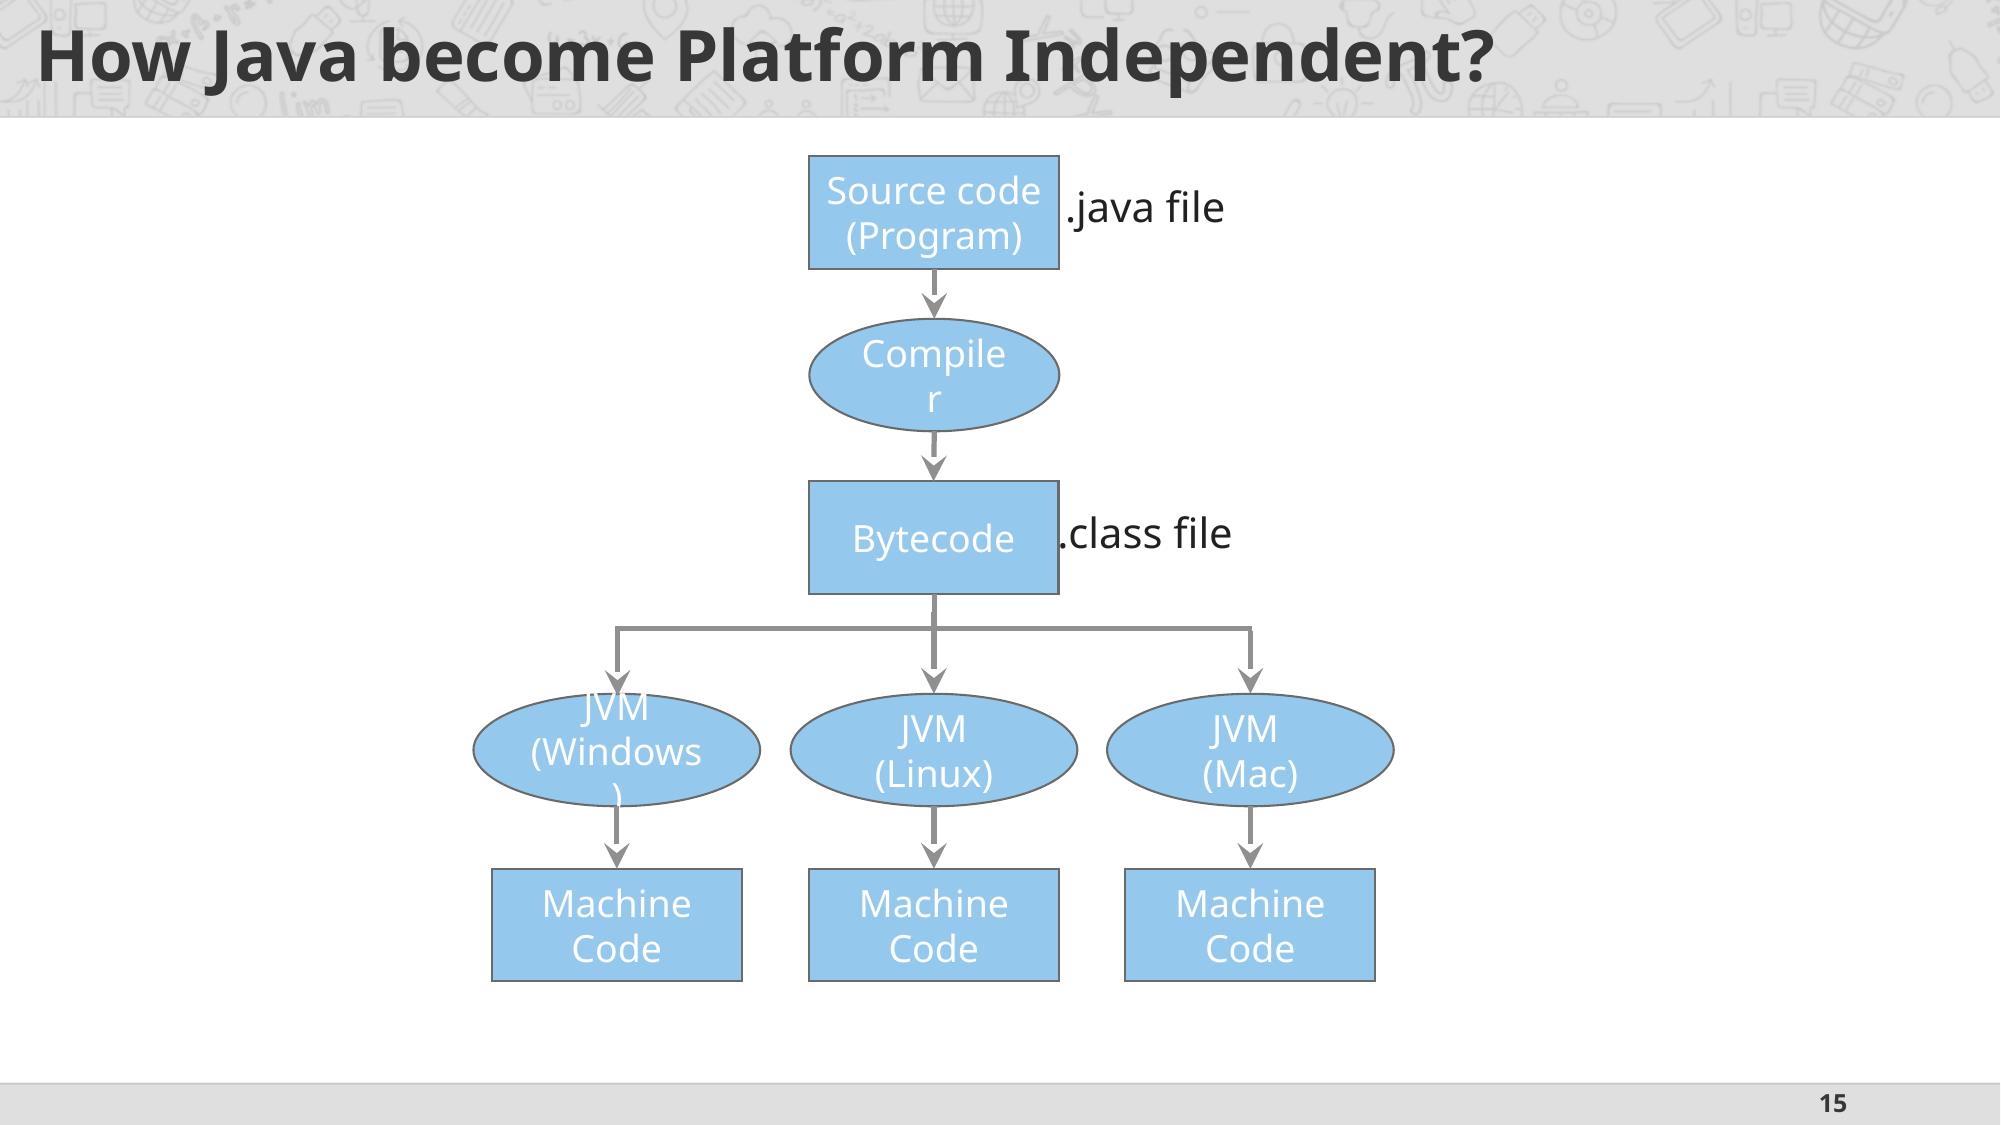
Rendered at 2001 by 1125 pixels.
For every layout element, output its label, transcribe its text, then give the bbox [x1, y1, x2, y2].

text_box .class file [1042, 499, 1248, 564]
text_box JVM (Linux) [789, 696, 1079, 808]
text_box Compiler [808, 317, 1061, 433]
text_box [491, 806, 742, 982]
text_box JVM (Windows) [472, 692, 762, 806]
text_box Machine Code [808, 868, 1060, 982]
text_box .java file [1050, 173, 1241, 239]
title How Java become Platform Independent? [0, 0, 2000, 117]
text_box Bytecode [808, 480, 1060, 593]
text_box JVM (Mac) [1106, 692, 1395, 808]
text_box Source code (Program) [808, 155, 1060, 270]
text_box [615, 593, 1252, 696]
text_box Machine Code [1124, 868, 1376, 982]
